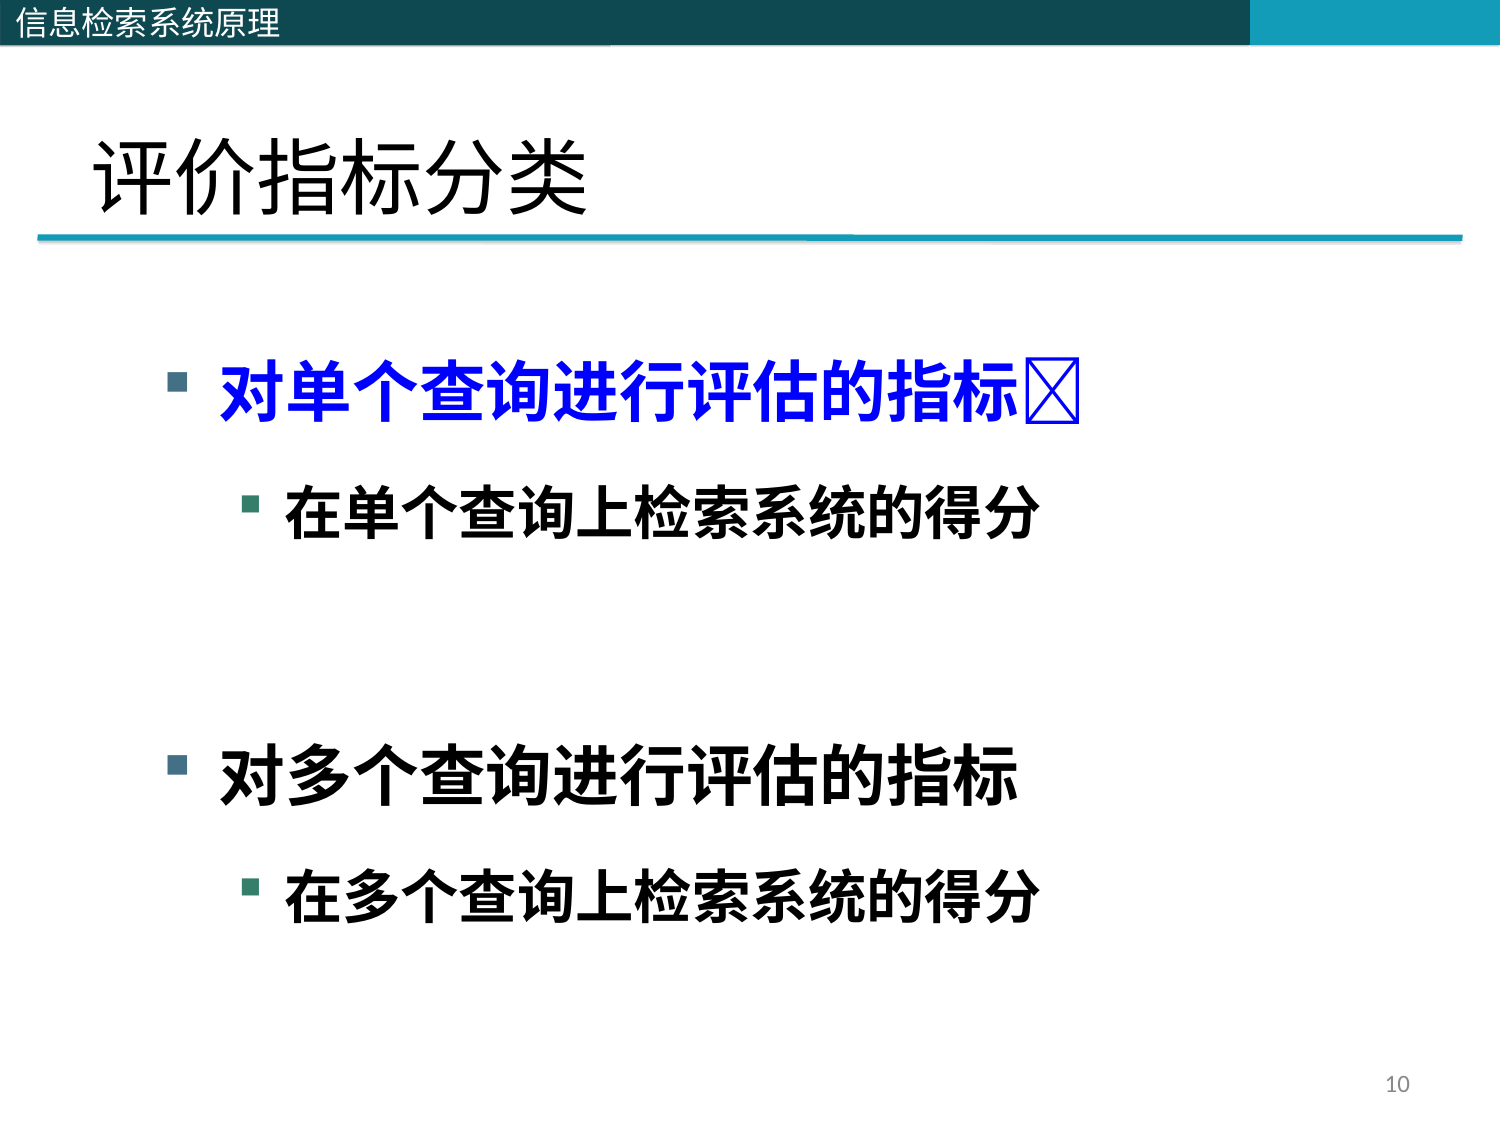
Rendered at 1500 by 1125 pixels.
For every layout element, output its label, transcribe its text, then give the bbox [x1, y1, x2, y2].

list 对单个查询进行评估的指标 在单个查询上检索系统的得分 对多个查询进行评估的指标 在多个查询上检索系统的得分 [147, 302, 1423, 897]
slide_number 10 [1074, 1062, 1425, 1103]
title 评价指标分类 [75, 45, 1425, 233]
